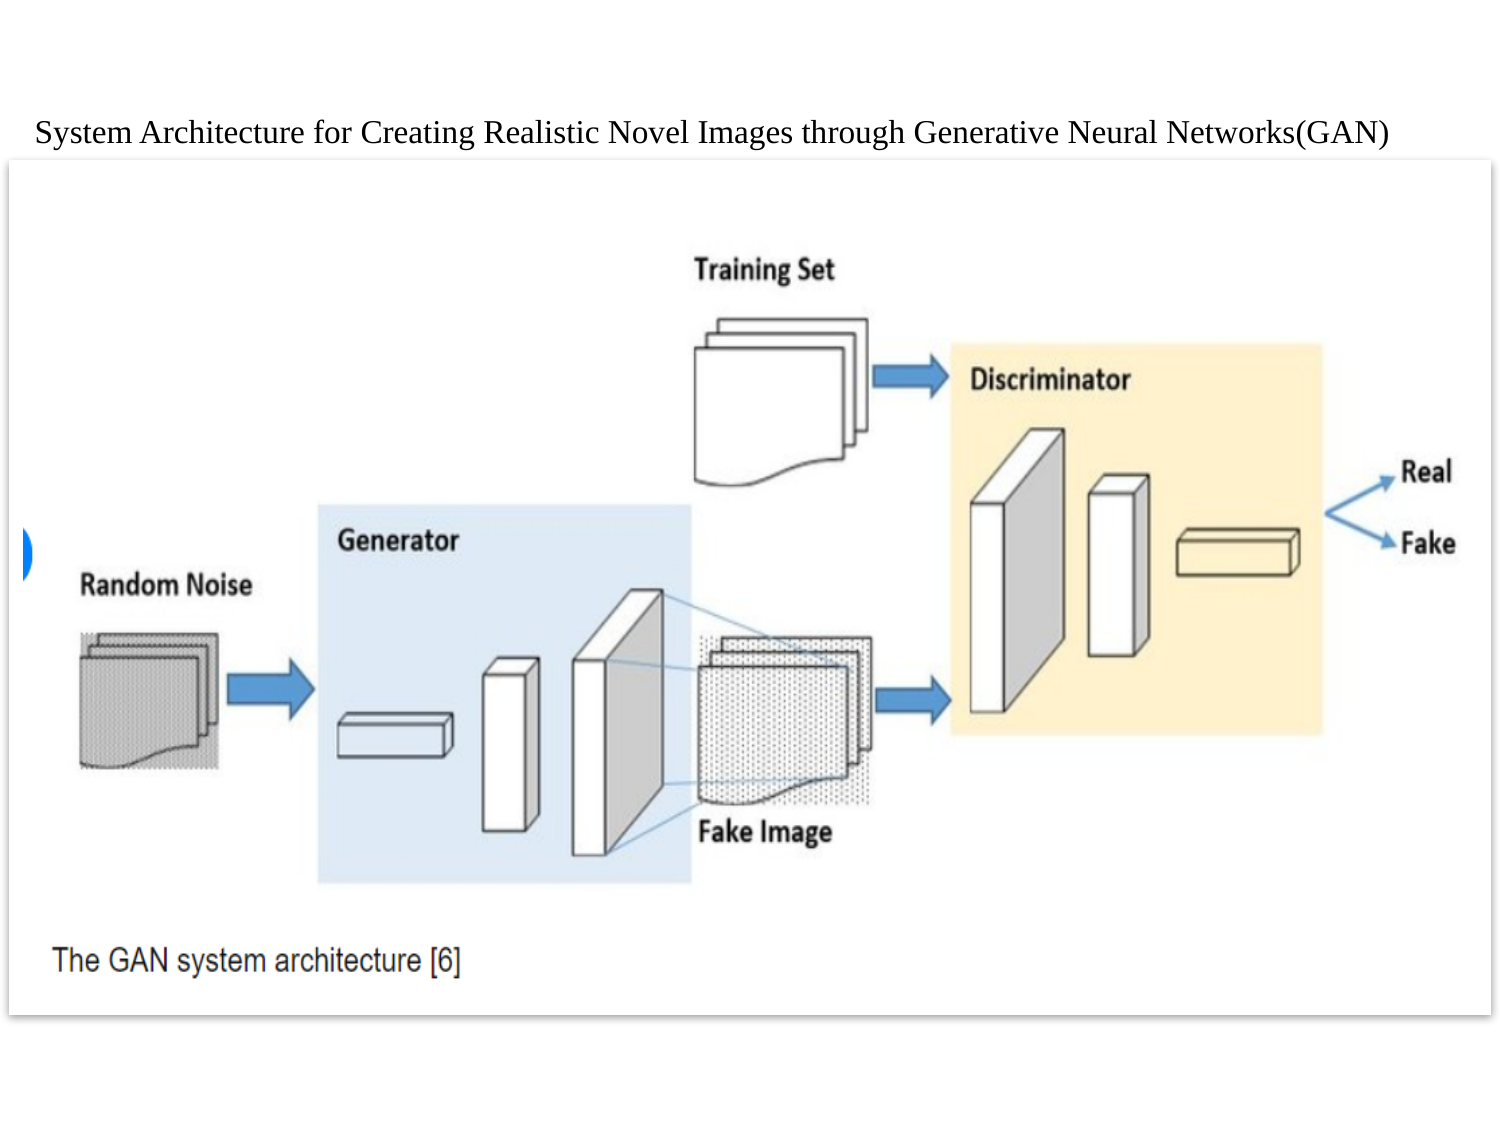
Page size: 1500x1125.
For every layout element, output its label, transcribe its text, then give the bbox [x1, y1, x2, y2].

text_box System Architecture for Creating Realistic Novel Images through Generative Neural Networks(GAN) [19, 102, 1460, 176]
picture [22, 174, 1477, 1001]
